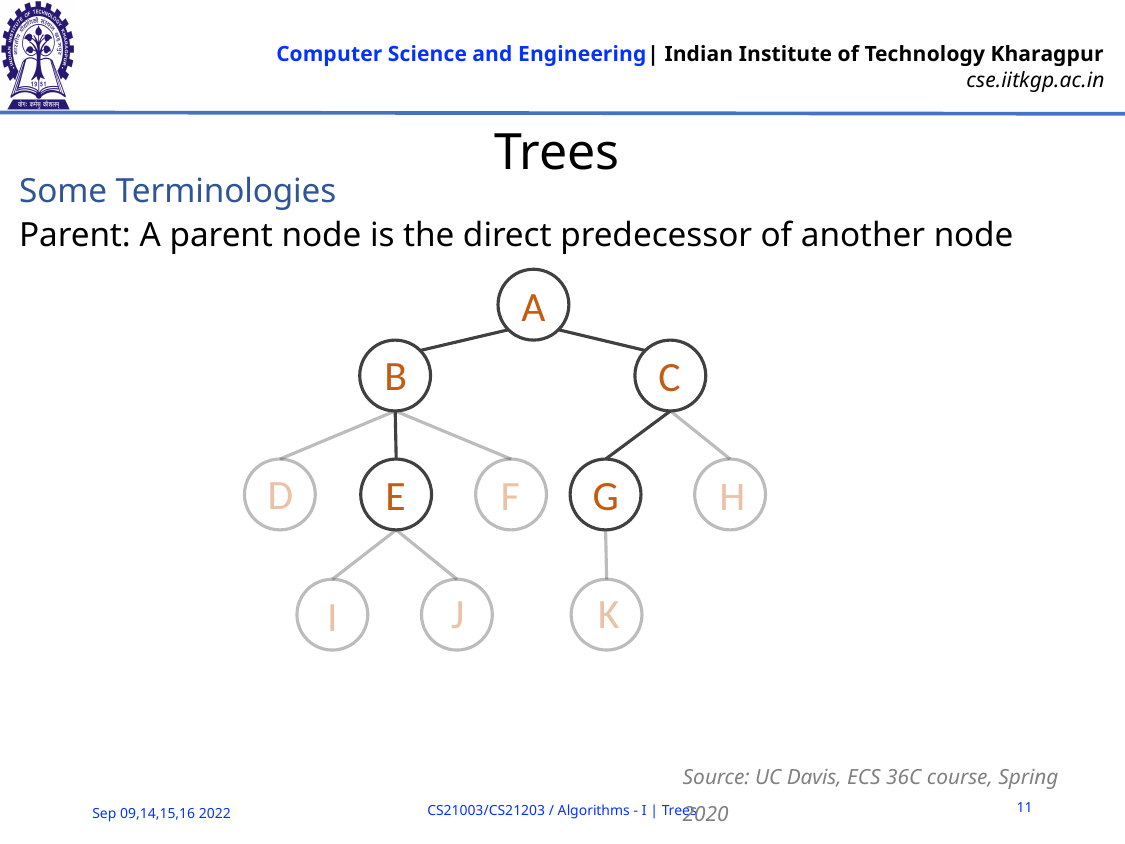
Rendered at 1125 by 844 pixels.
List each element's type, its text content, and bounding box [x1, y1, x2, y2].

text_box [584, 644, 629, 652]
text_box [395, 410, 512, 460]
text_box [635, 591, 644, 638]
text_box [421, 467, 433, 522]
text_box [309, 472, 317, 517]
text_box [480, 586, 494, 643]
text_box [420, 584, 478, 652]
text_box [561, 280, 570, 328]
text_box [243, 471, 252, 518]
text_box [605, 410, 670, 460]
text_box Source: UC Davis, ECS 36C course, Spring 2020 [668, 775, 1121, 802]
text_box [496, 280, 506, 328]
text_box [279, 410, 395, 460]
text_box [358, 350, 369, 401]
text_box [474, 468, 485, 520]
text_box C [643, 342, 696, 408]
text_box A [506, 271, 561, 337]
text_box [634, 471, 643, 518]
text_box [315, 647, 350, 652]
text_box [396, 529, 457, 580]
footer CS21003/CS21203 / Algorithms - I | Trees [185, 787, 940, 833]
slide_number 11 [992, 802, 1048, 831]
text_box [359, 469, 370, 520]
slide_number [77, 798, 274, 844]
text_box [261, 526, 299, 531]
text_box [494, 527, 528, 531]
text_box [713, 527, 747, 531]
text_box G [577, 461, 634, 527]
text_box [353, 584, 369, 645]
text_box [589, 527, 622, 531]
picture [1, 1, 74, 110]
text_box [670, 410, 731, 460]
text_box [558, 329, 646, 351]
text_box K [583, 579, 635, 644]
text_box [570, 586, 583, 643]
text_box [569, 471, 577, 518]
text_box [633, 352, 643, 400]
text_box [332, 529, 396, 580]
text_box [535, 467, 548, 522]
text_box [693, 469, 704, 520]
text_box [295, 584, 312, 645]
title Trees [35, 78, 1078, 221]
text_box E [370, 461, 421, 527]
text_box H [704, 461, 761, 527]
text_box Some Terminologies Parent: A parent node is the direct predecessor of another node [4, 166, 1111, 259]
text_box I [312, 581, 353, 647]
text_box [761, 475, 767, 514]
text_box F [485, 461, 535, 527]
text_box B [369, 341, 423, 407]
text_box [696, 349, 707, 402]
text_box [420, 329, 509, 351]
text_box J [436, 579, 480, 645]
text_box [423, 352, 432, 399]
text_box [516, 337, 551, 342]
text_box D [252, 460, 309, 526]
